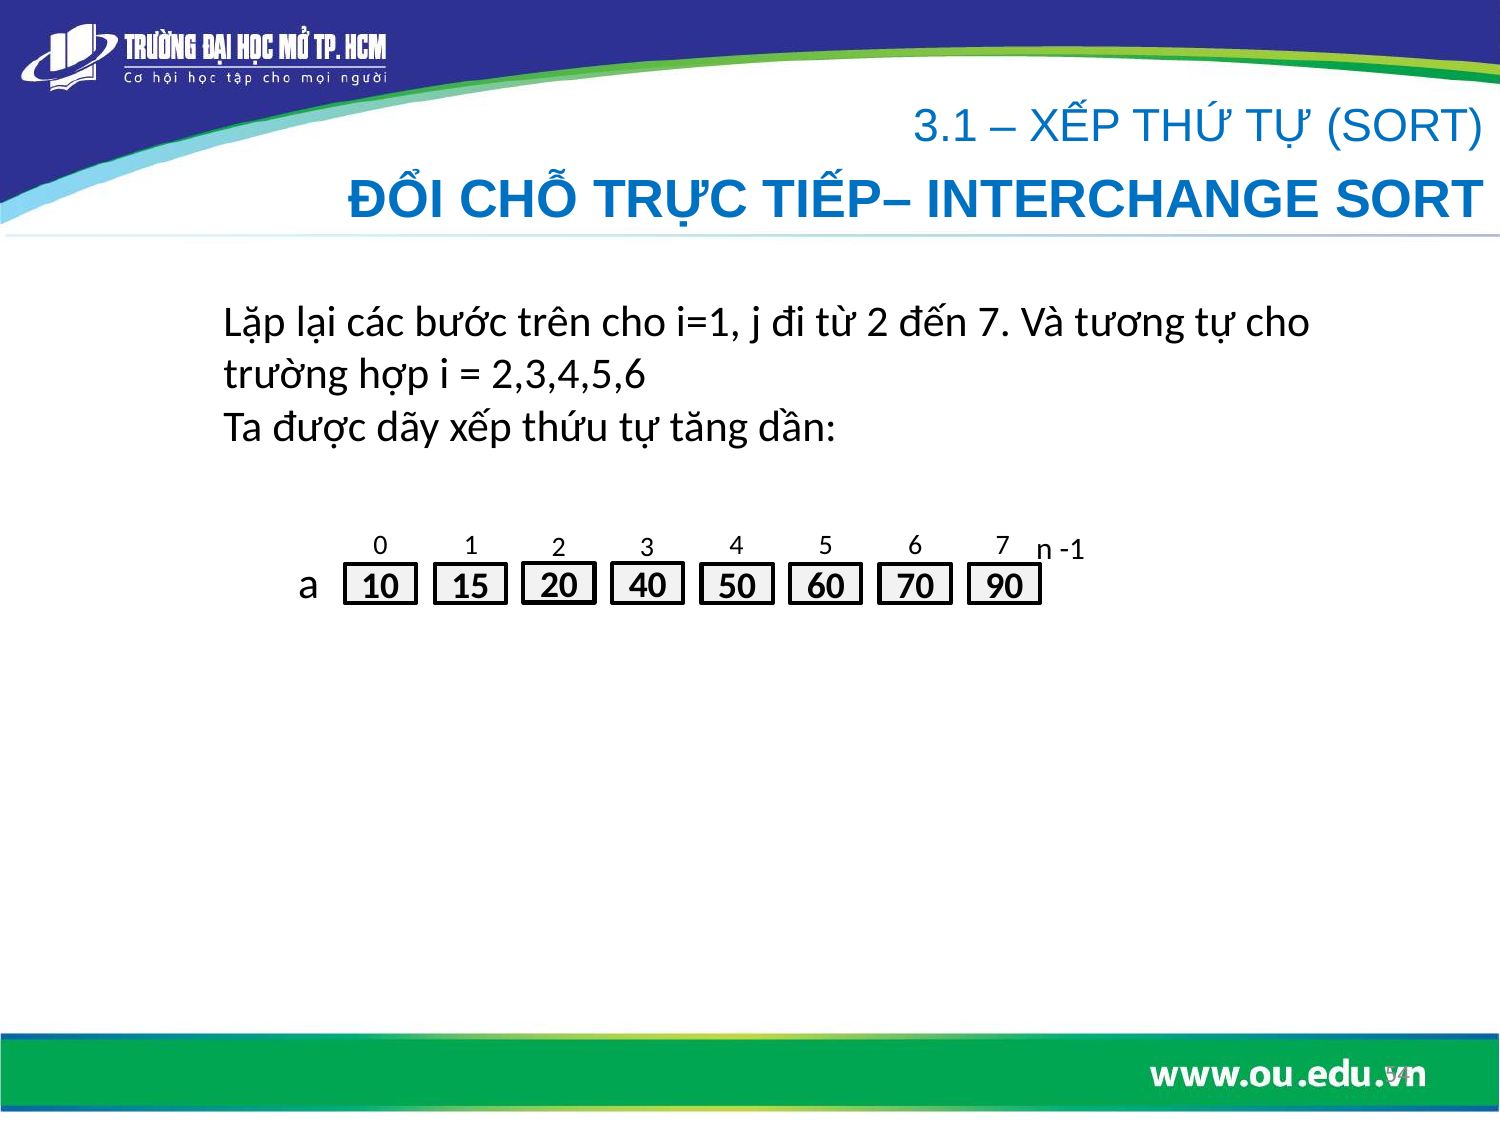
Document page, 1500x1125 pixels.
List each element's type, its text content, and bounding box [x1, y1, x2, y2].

text_box 4 [699, 532, 774, 556]
text_box 3 [609, 533, 685, 557]
text_box 7 [965, 532, 1040, 556]
text_box 10 [343, 562, 418, 605]
text_box 70 [877, 562, 953, 605]
text_box 90 [967, 562, 1042, 605]
text_box 1 [433, 532, 509, 556]
text_box n -1 [1019, 536, 1150, 558]
slide_number 54 [1074, 1042, 1425, 1103]
text_box 15 [433, 562, 508, 605]
text_box 5 [788, 532, 863, 556]
picture [0, 238, 1500, 1125]
text_box 40 [610, 561, 685, 605]
text_box 3.1 – XẾP THỨ TỰ (SORT) ĐỔI CHỖ TRỰC TIẾP– INTERCHANGE SORT [0, 74, 1500, 238]
text_box 50 [699, 562, 775, 605]
picture [0, 0, 1500, 74]
text_box a [281, 563, 336, 598]
text_box Lặp lại các bước trên cho i=1, j đi từ 2 đến 7. Và tương tự cho trường hợp i = 2,3,4,5,6 Ta được dãy xếp thứu tự tăng dần: [206, 277, 1371, 466]
text_box 20 [521, 561, 597, 605]
text_box 60 [788, 562, 863, 605]
text_box 0 [343, 532, 418, 556]
text_box 2 [521, 533, 596, 557]
text_box 6 [877, 532, 953, 556]
